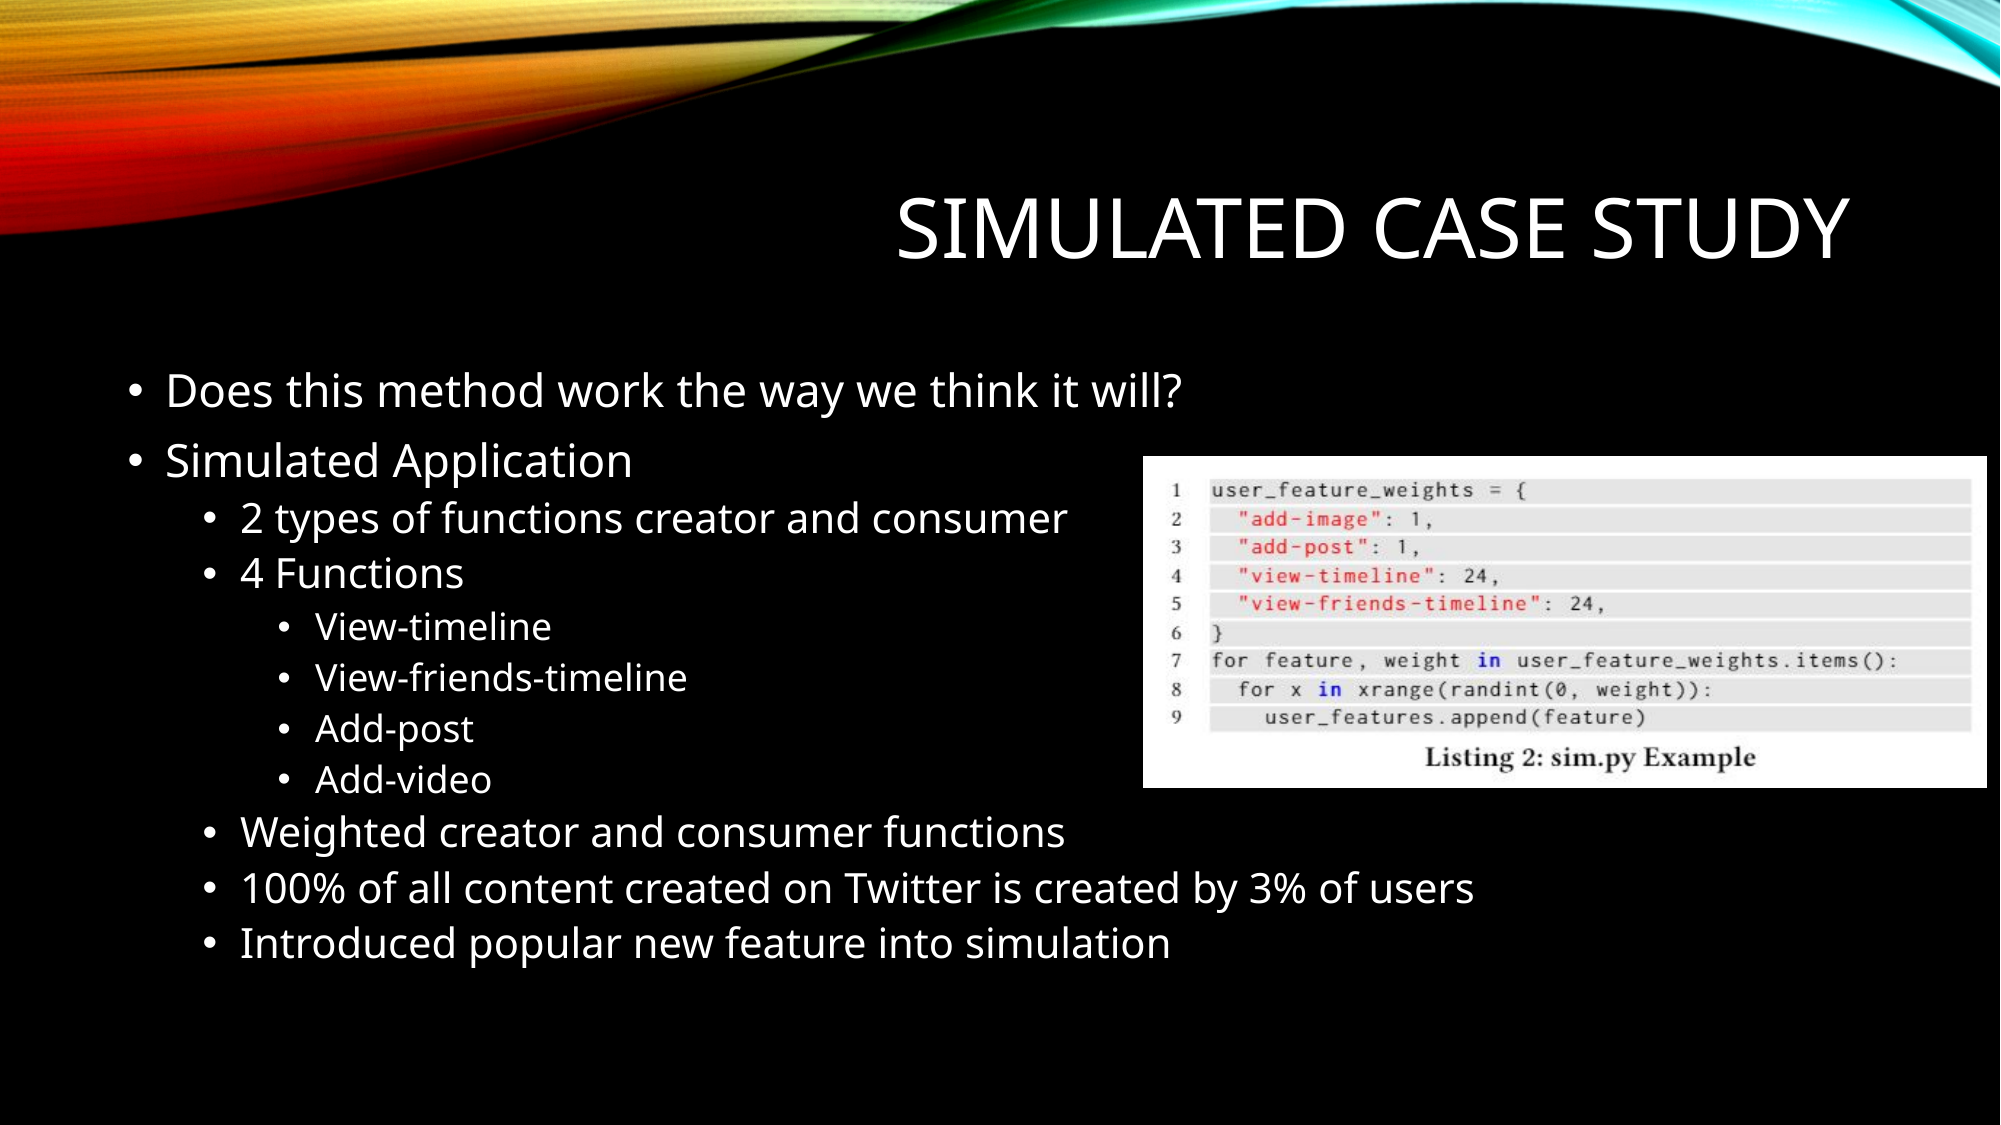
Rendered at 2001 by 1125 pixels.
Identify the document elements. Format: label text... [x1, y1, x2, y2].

list Does this method work the way we think it will? Simulated Application 2 types of functions creator and consumer 4 Functions View-timeline View-friends-timeline Add-post Add-video Weighted creator and consumer functions 100% of all content created on Twitter is created by 3% of users Introduced popular new feature into simulation [112, 360, 1888, 1021]
title Simulated case study [474, 125, 1888, 338]
picture [1142, 455, 1987, 788]
picture [0, 0, 2000, 237]
